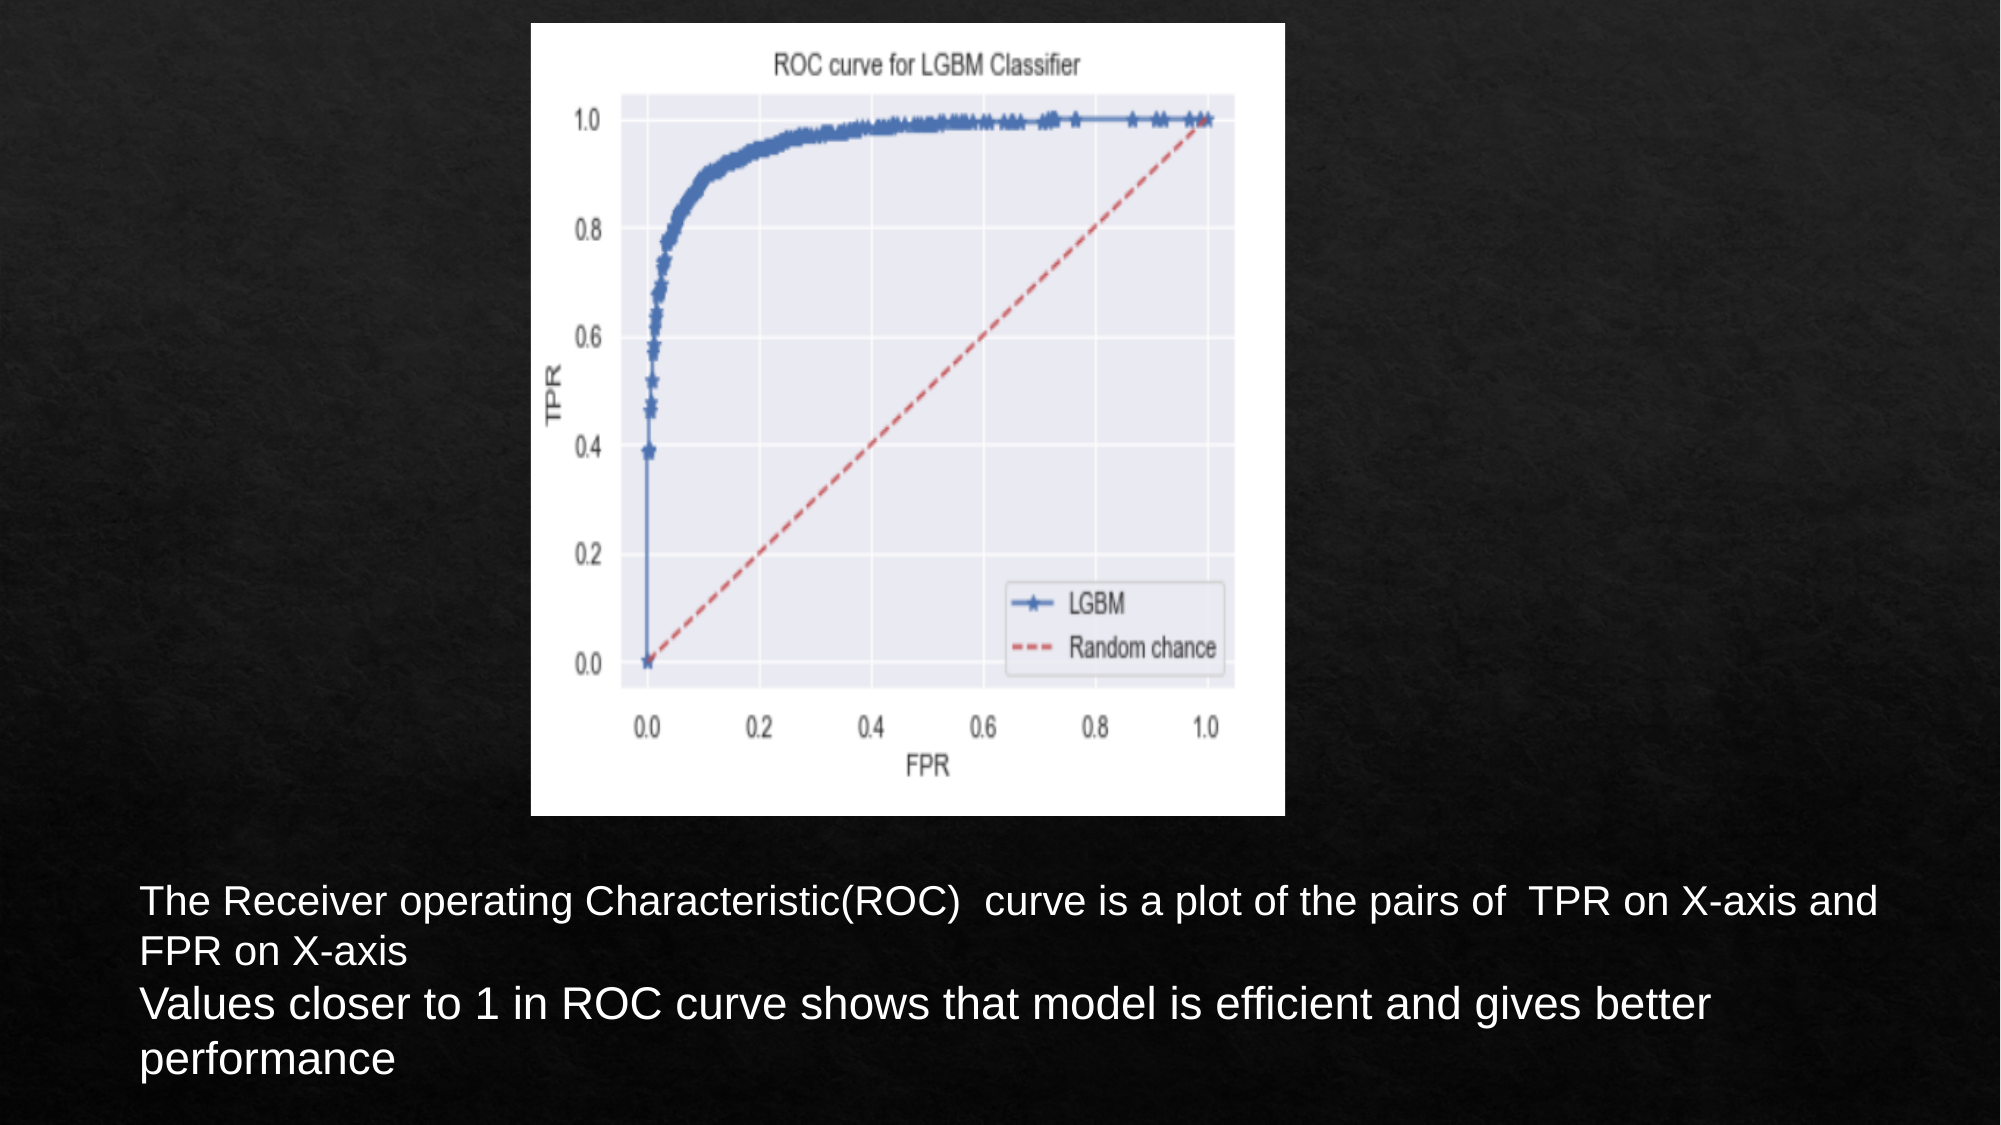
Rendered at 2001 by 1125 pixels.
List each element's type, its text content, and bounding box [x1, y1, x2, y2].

picture [0, 0, 2001, 1125]
text_box The Receiver operating Characteristic(ROC) curve is a plot of the pairs of TPR on X-axis and FPR on X-axis Values closer to 1 in ROC curve shows that model is efficient and gives better performance [124, 859, 1904, 1099]
